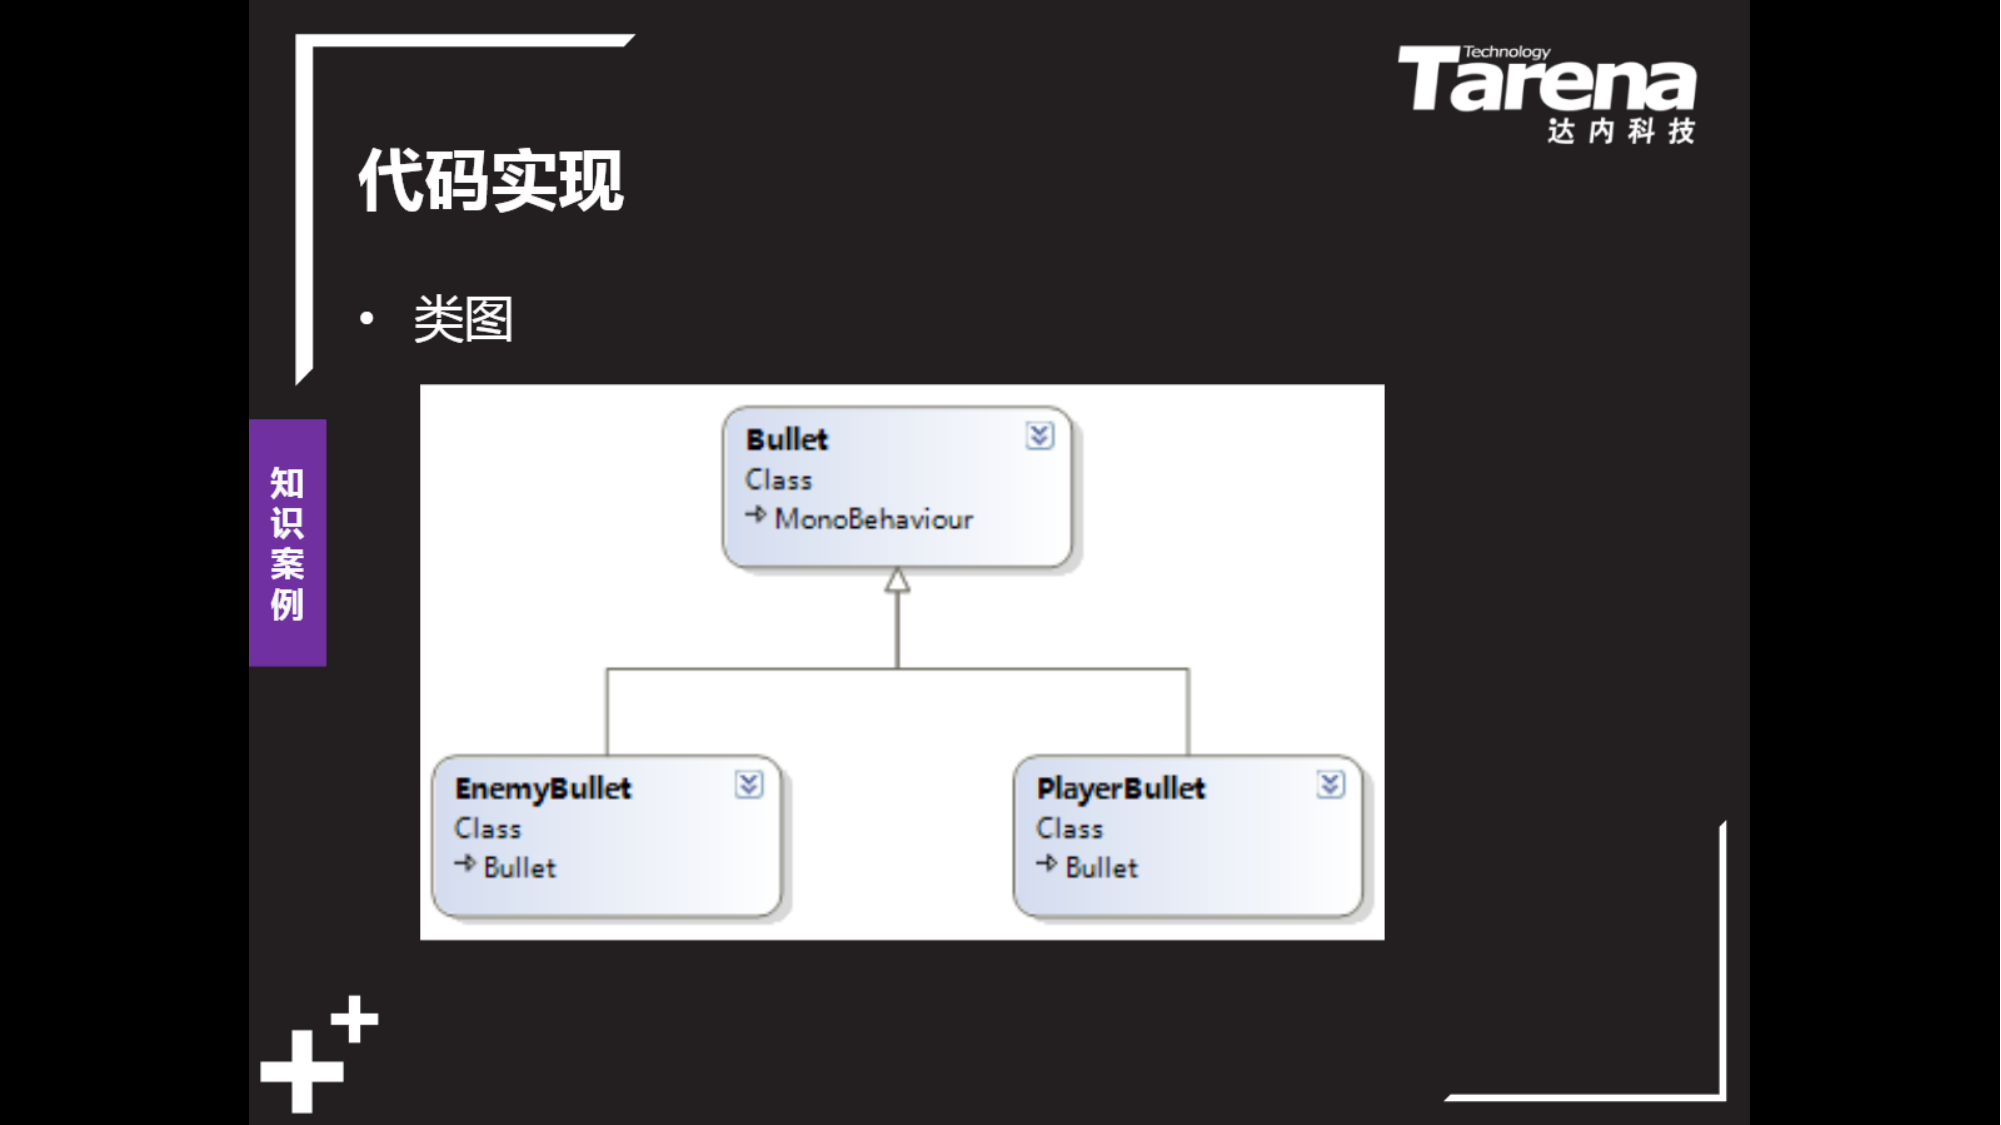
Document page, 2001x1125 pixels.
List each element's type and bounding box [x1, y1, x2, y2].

picture [249, 0, 1750, 1125]
